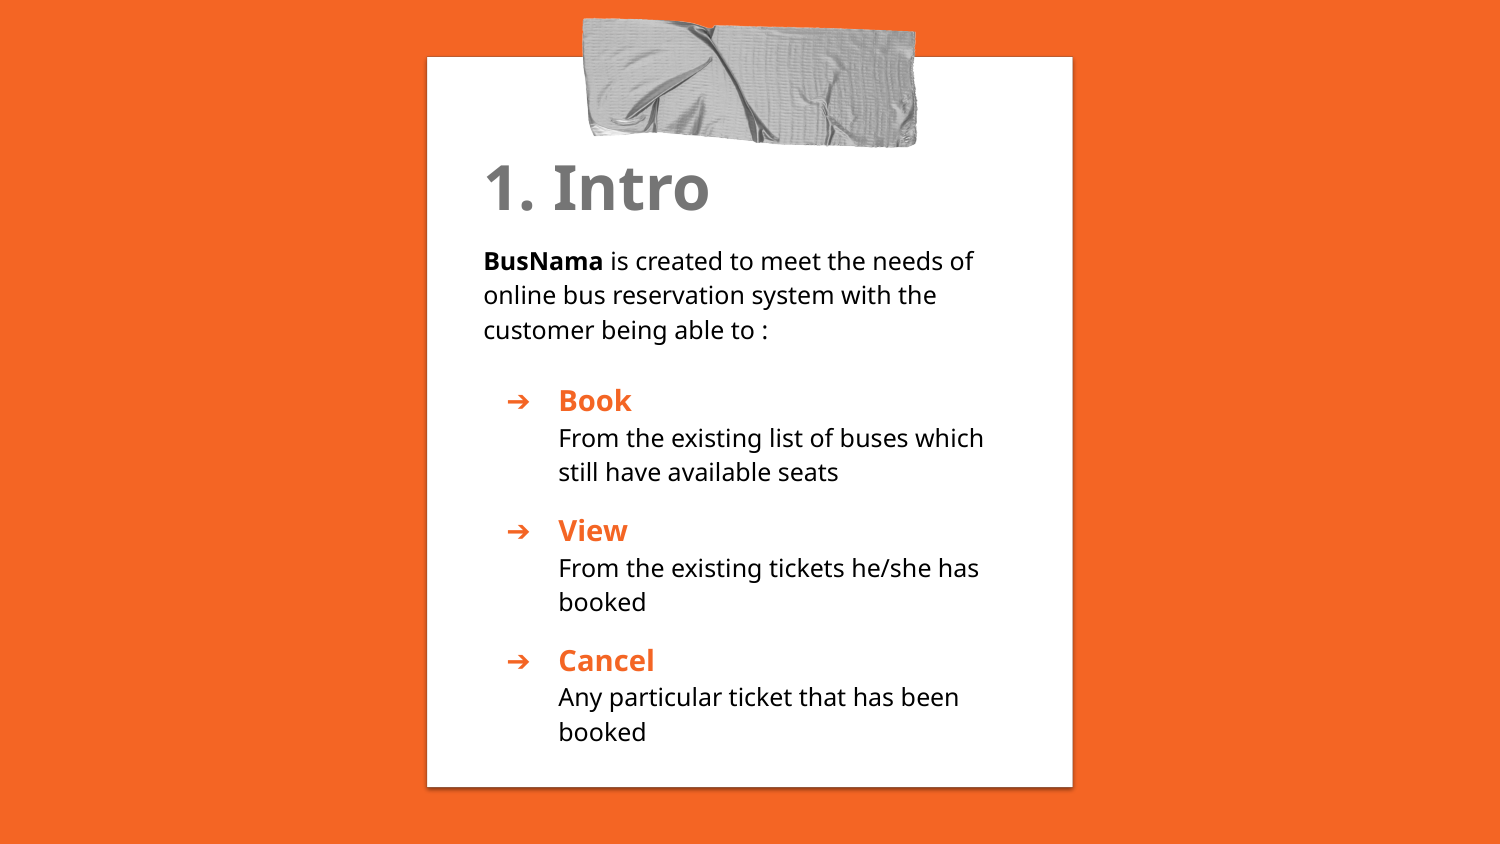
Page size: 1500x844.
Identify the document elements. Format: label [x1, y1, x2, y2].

picture [400, 16, 1100, 818]
